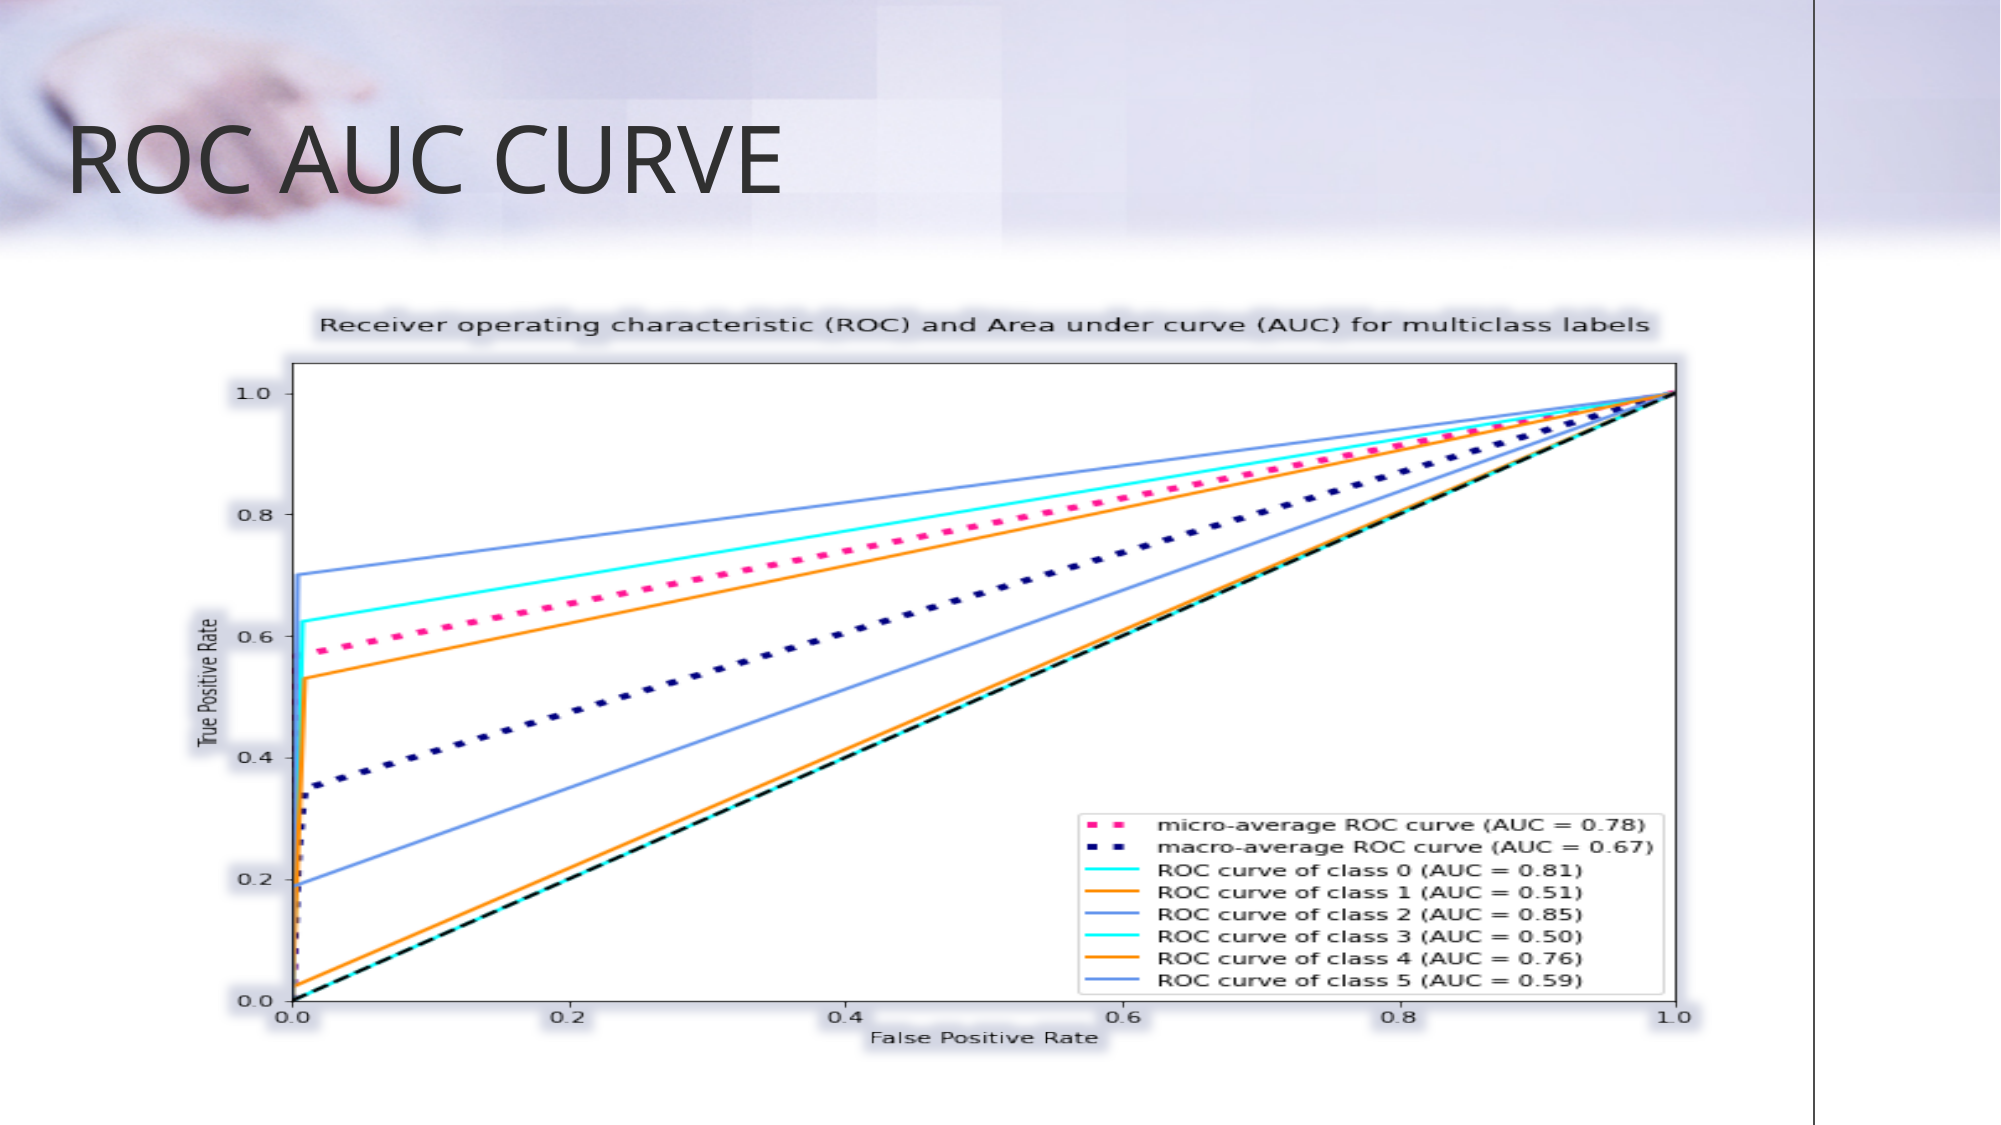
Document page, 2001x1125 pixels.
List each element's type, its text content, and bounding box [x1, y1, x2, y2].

list [64, 246, 1724, 1043]
title ROC AUC CURVE [64, 55, 1724, 221]
picture [0, 0, 1813, 1125]
picture [1815, 0, 2001, 1125]
